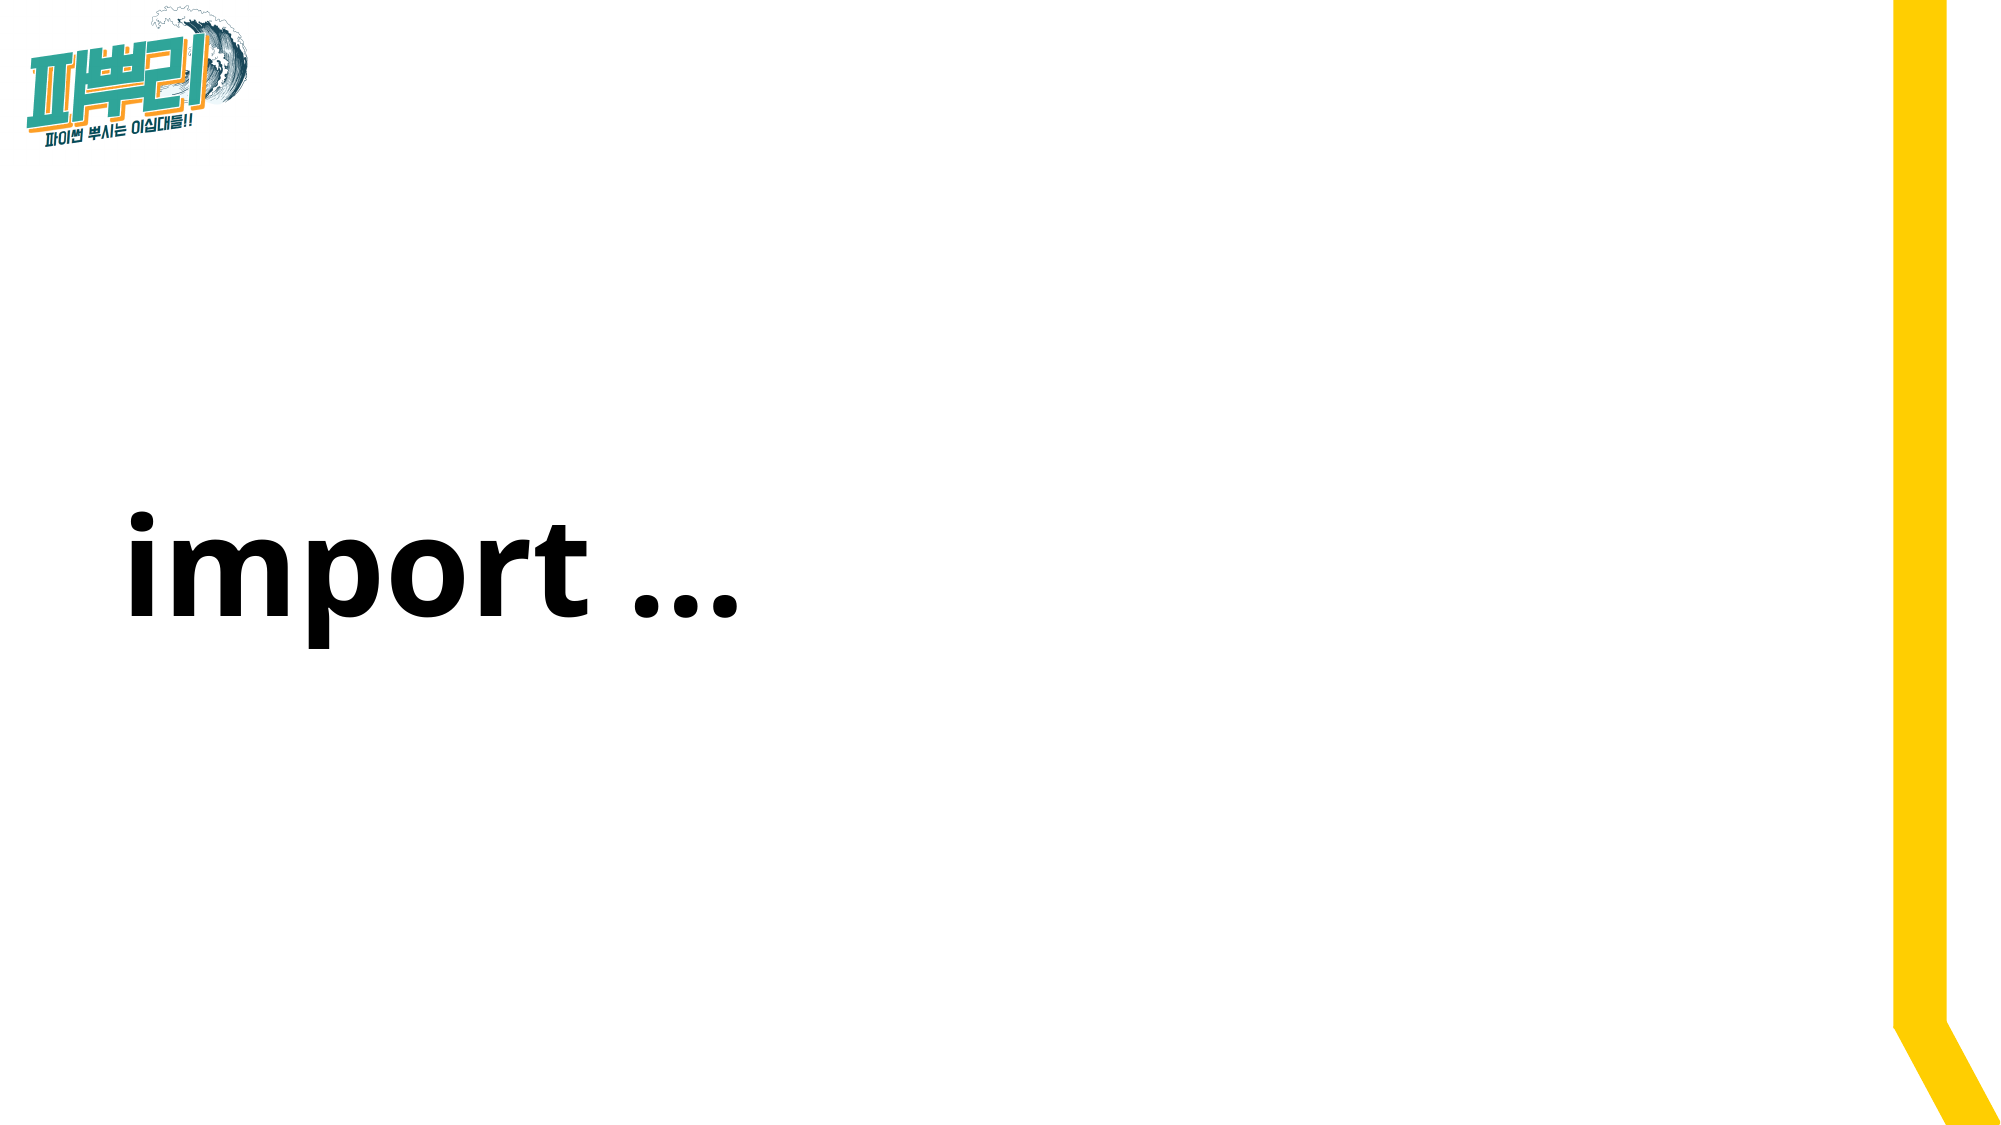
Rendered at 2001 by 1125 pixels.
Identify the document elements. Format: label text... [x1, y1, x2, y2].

picture [0, 0, 262, 166]
text_box import … [106, 471, 788, 652]
